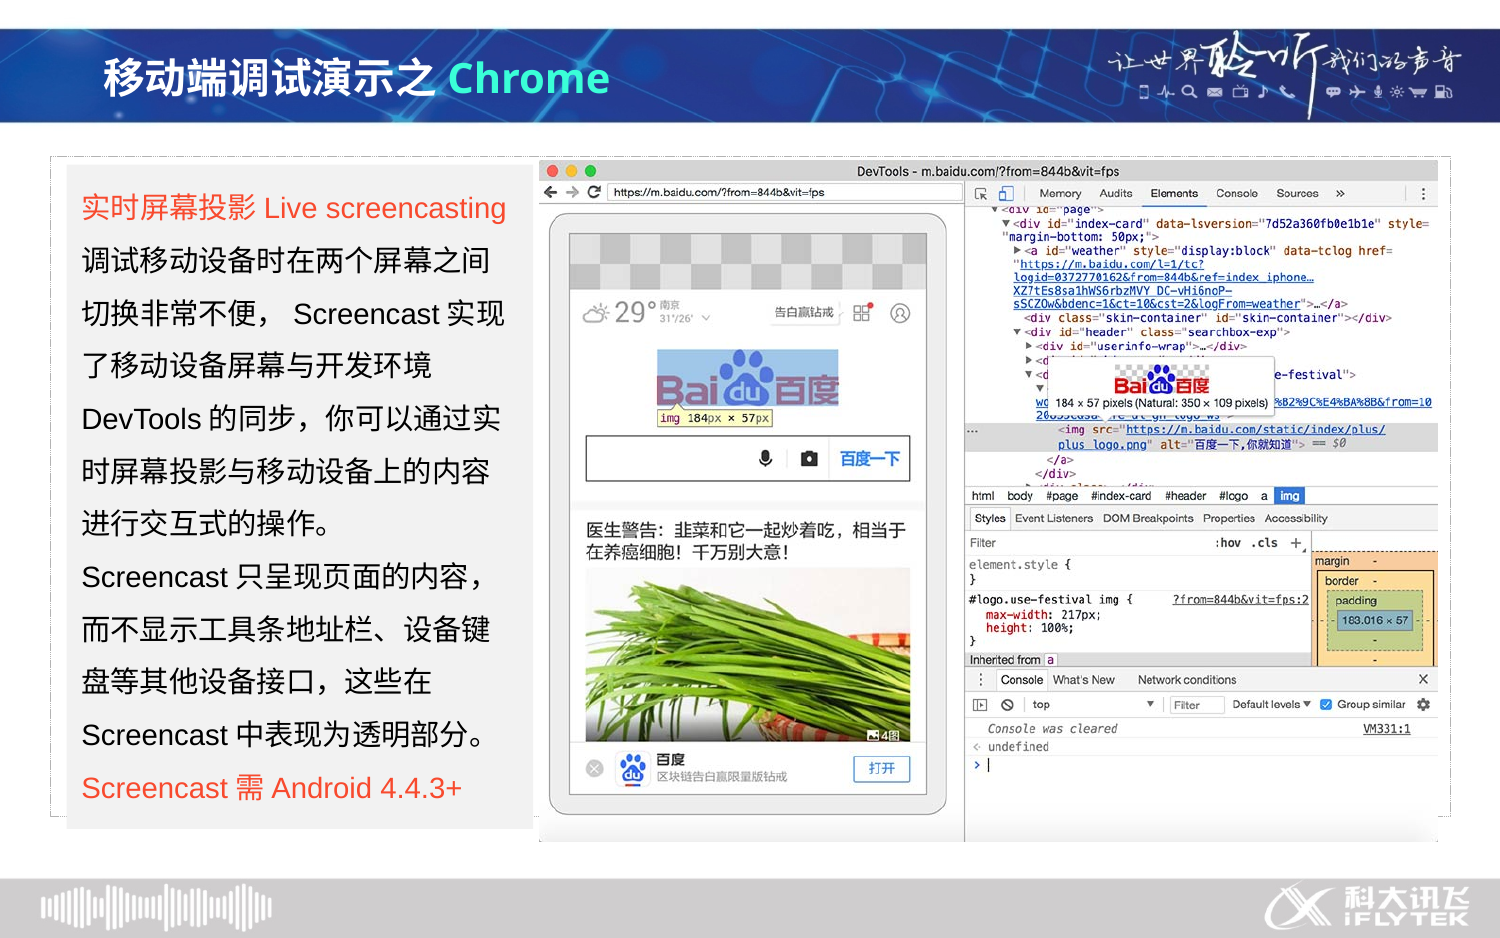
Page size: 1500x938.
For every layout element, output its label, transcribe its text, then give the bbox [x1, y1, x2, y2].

text_box 移动端调试演示之Chrome [88, 19, 1439, 135]
text_box [50, 156, 1450, 817]
picture [0, 0, 1500, 938]
text_box 实时屏幕投影Live screencasting 调试移动设备时在两个屏幕之间切换非常不便，Screencast实现了移动设备屏幕与开发环境DevTools的同步，你可以通过实时屏幕投影与移动设备上的内容进行交互式的操作。 Screencast只呈现页面的内容，而不显示工具条地址栏、设备键盘等其他设备接口，这些在Screencast中表现为透明部分。 Screencast需Android 4.4.3+ [66, 164, 534, 829]
